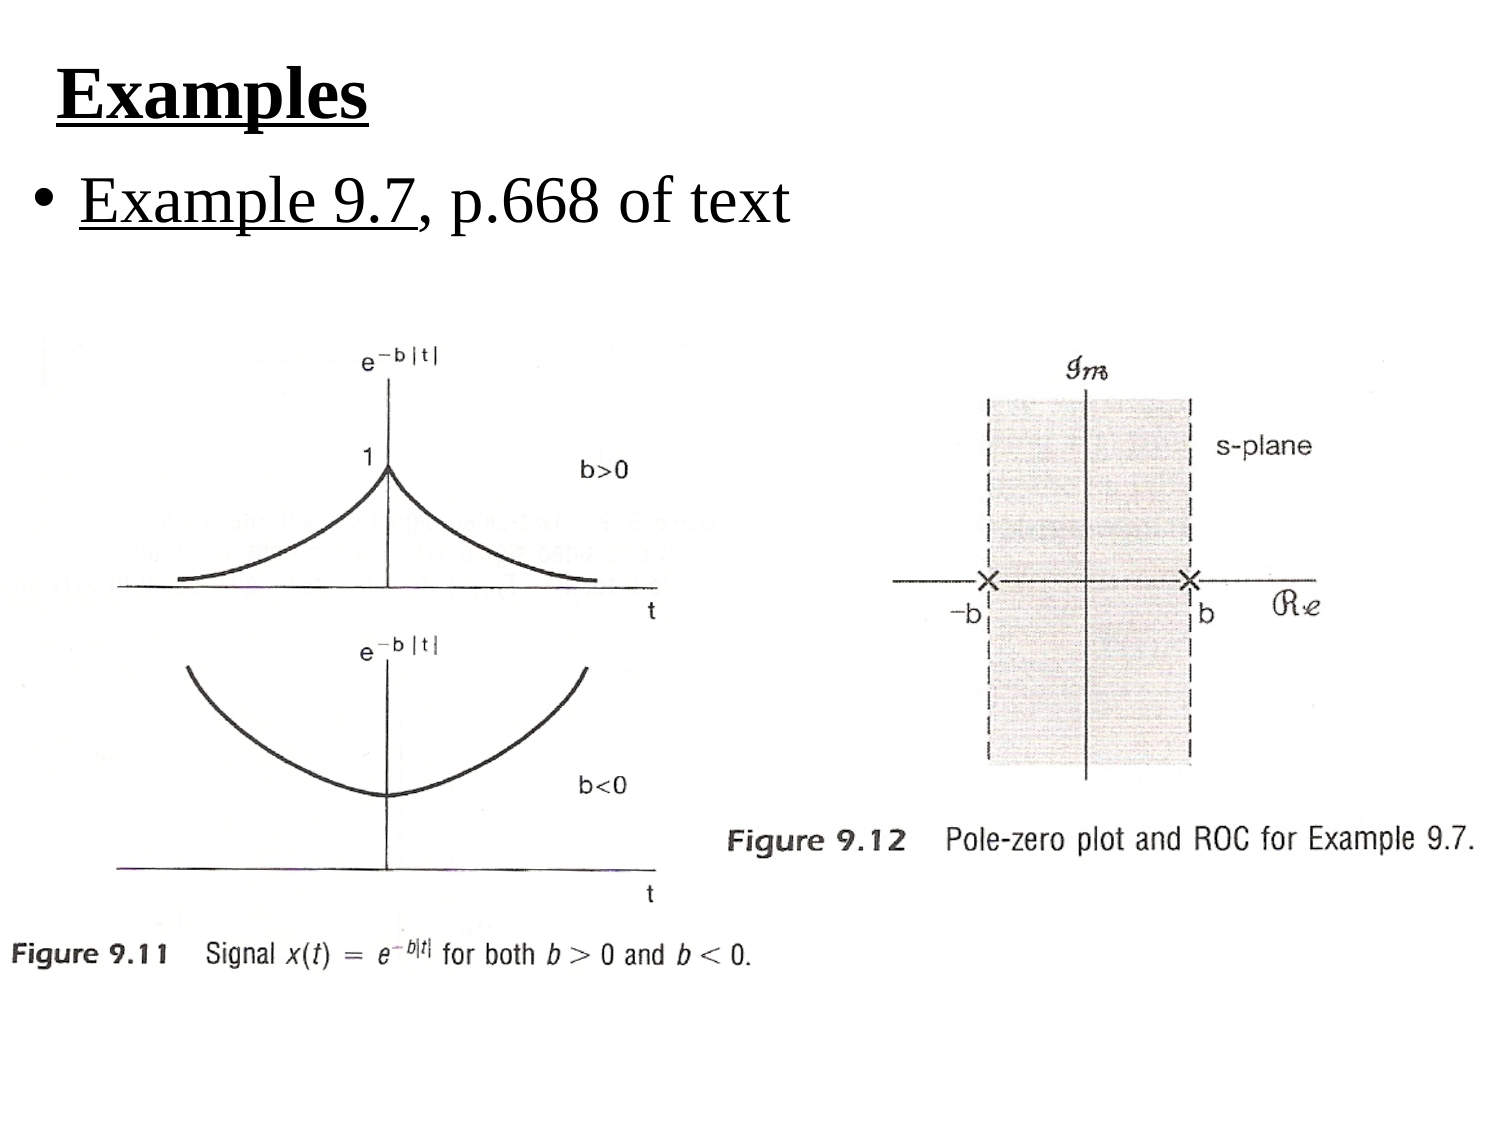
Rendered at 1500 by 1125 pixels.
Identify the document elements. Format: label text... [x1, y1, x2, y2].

picture [0, 332, 1500, 991]
text_box Example 9.7, p.668 of text [17, 148, 1471, 244]
text_box Examples [0, 36, 491, 141]
